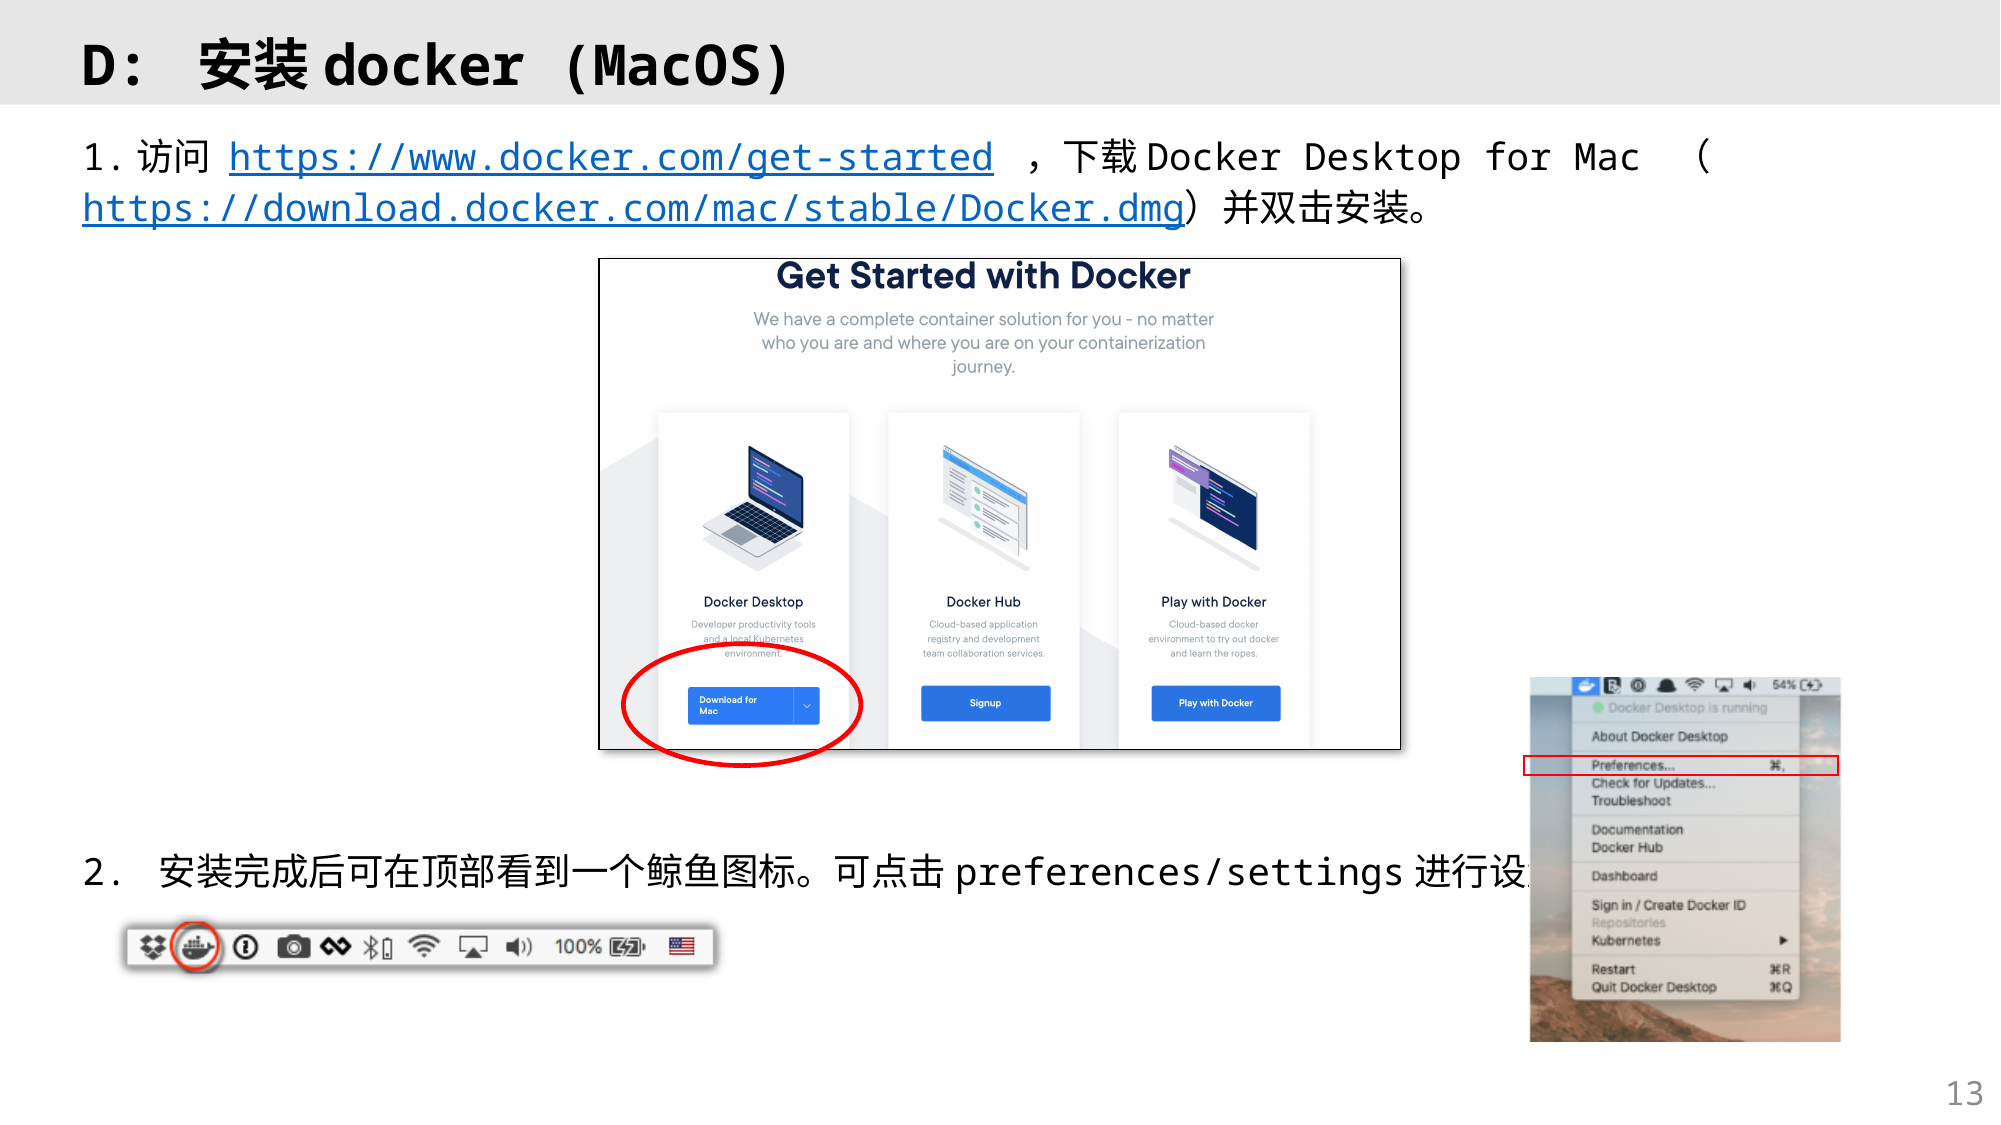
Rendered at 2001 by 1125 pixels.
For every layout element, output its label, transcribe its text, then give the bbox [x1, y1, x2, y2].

title D: 安装docker (MacOS) [67, 16, 1945, 119]
text_box [1523, 755, 1529, 776]
slide_number 13 [1550, 1065, 2000, 1125]
text_box [658, 749, 826, 767]
list 1.访问 https://www.docker.com/get-started ，下载Docker Desktop for Mac （https://download.docker.com/mac/stable/Docker.dmg）并双击安装。 2. 安装完成后可在顶部看到一个鲸鱼图标。可点击preferences/settings进行设置。 [67, 125, 1945, 1103]
picture [1529, 677, 1844, 1042]
picture [112, 914, 729, 982]
picture [599, 259, 1400, 749]
